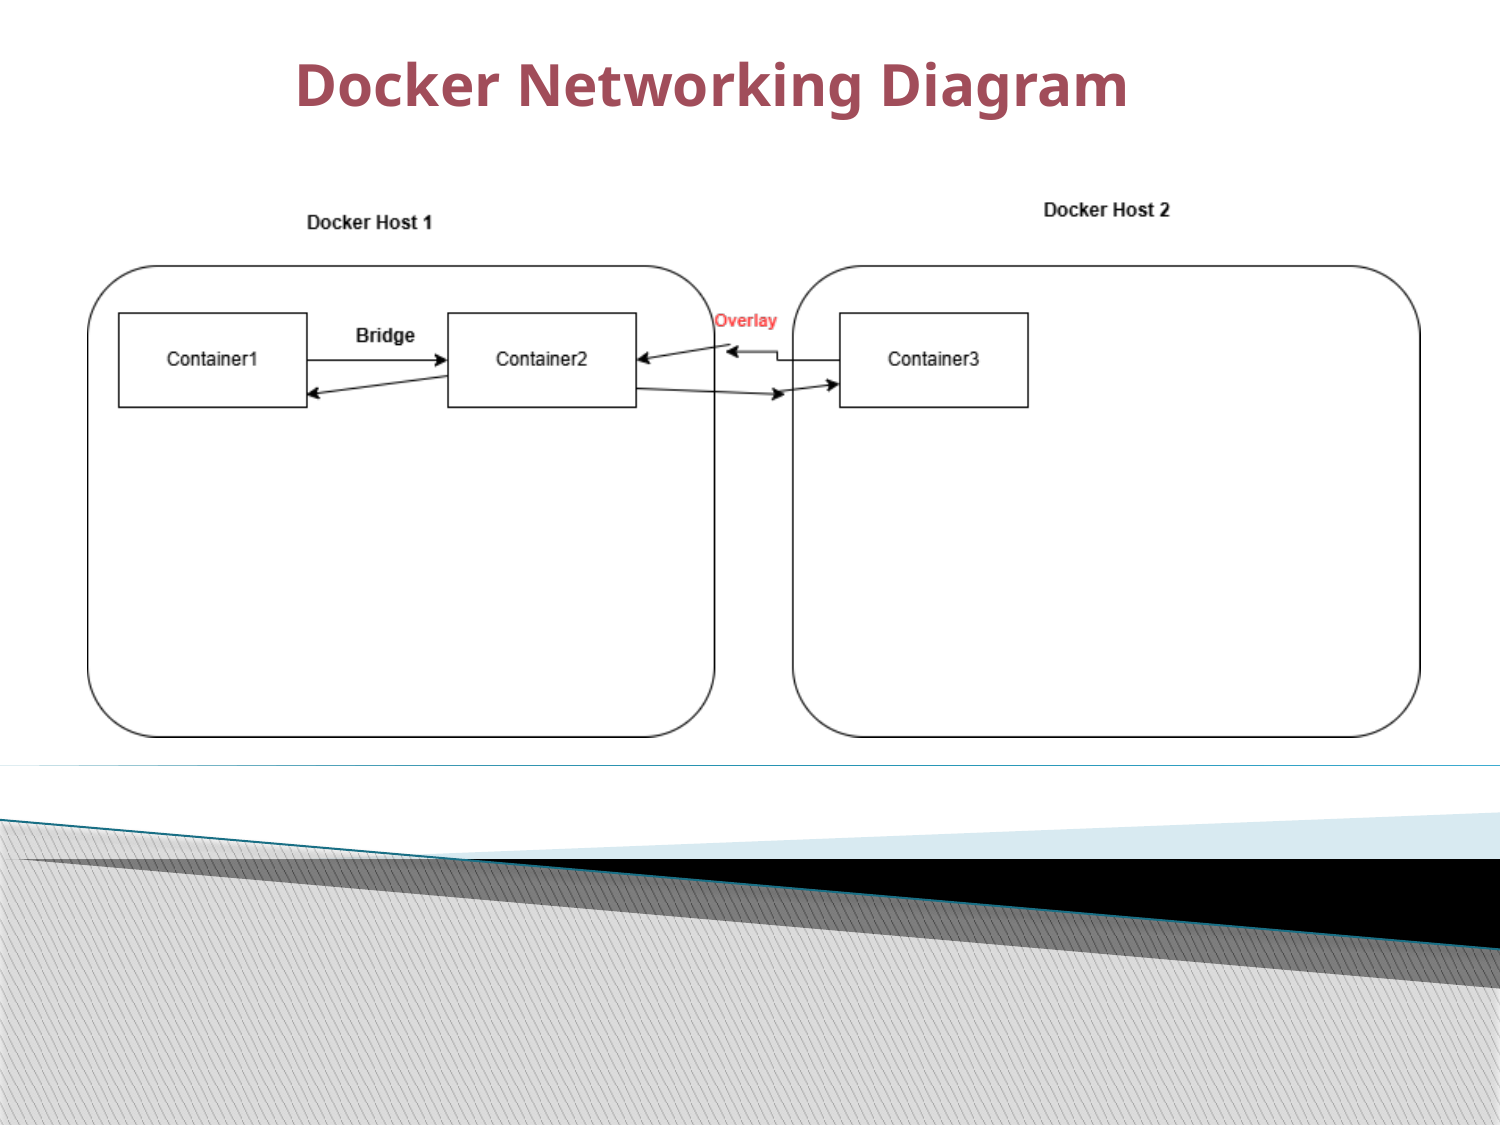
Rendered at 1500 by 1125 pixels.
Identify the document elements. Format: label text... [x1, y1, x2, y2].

picture [87, 187, 1422, 738]
title Docker Networking Diagram [75, 37, 1350, 125]
picture [5, 859, 1500, 989]
